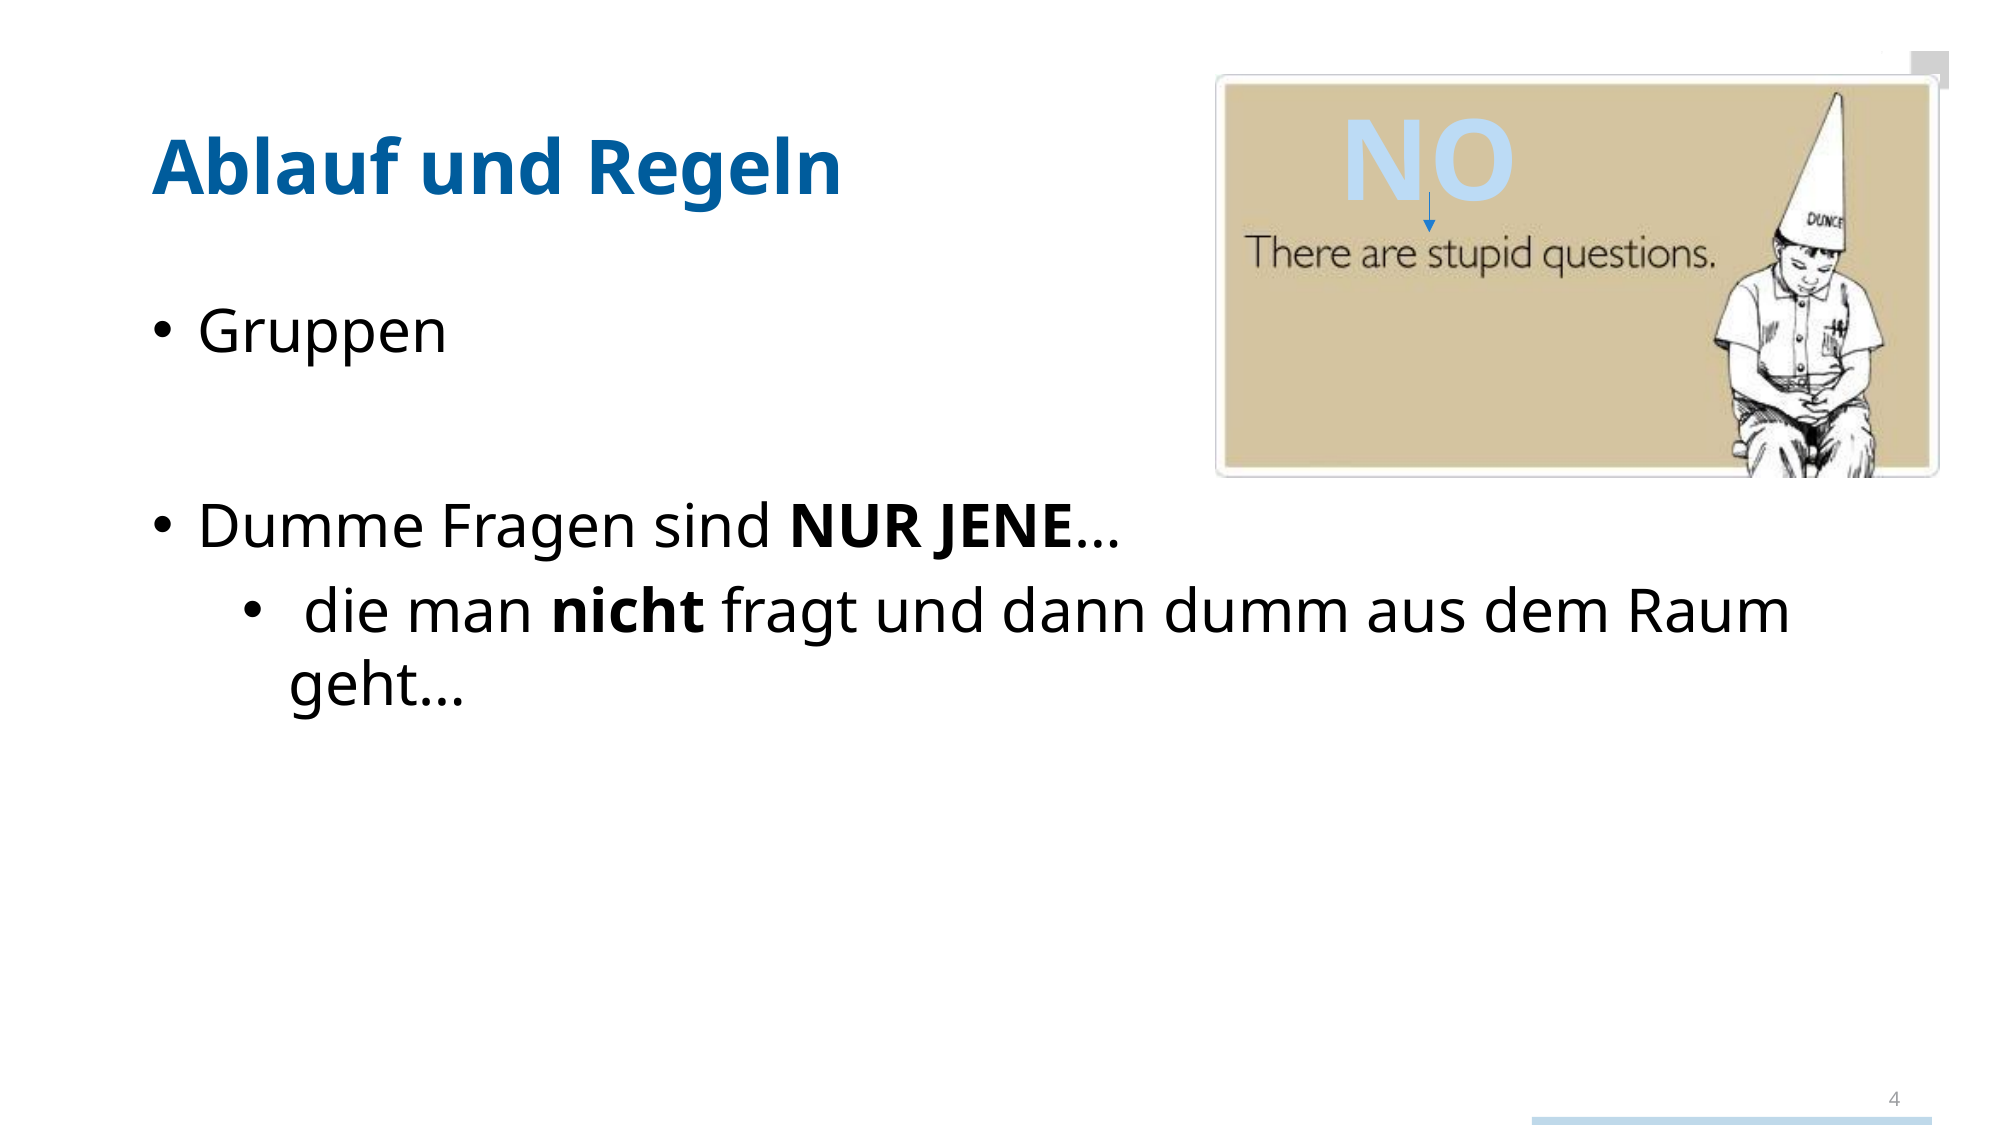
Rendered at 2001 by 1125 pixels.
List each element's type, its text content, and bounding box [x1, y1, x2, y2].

picture [1215, 51, 1949, 478]
title Ablauf und Regeln [137, 121, 1215, 220]
list Gruppen Dumme Fragen sind NUR JENE… die man nicht fragt und dann dumm aus dem Raum geht… [137, 284, 1902, 1051]
